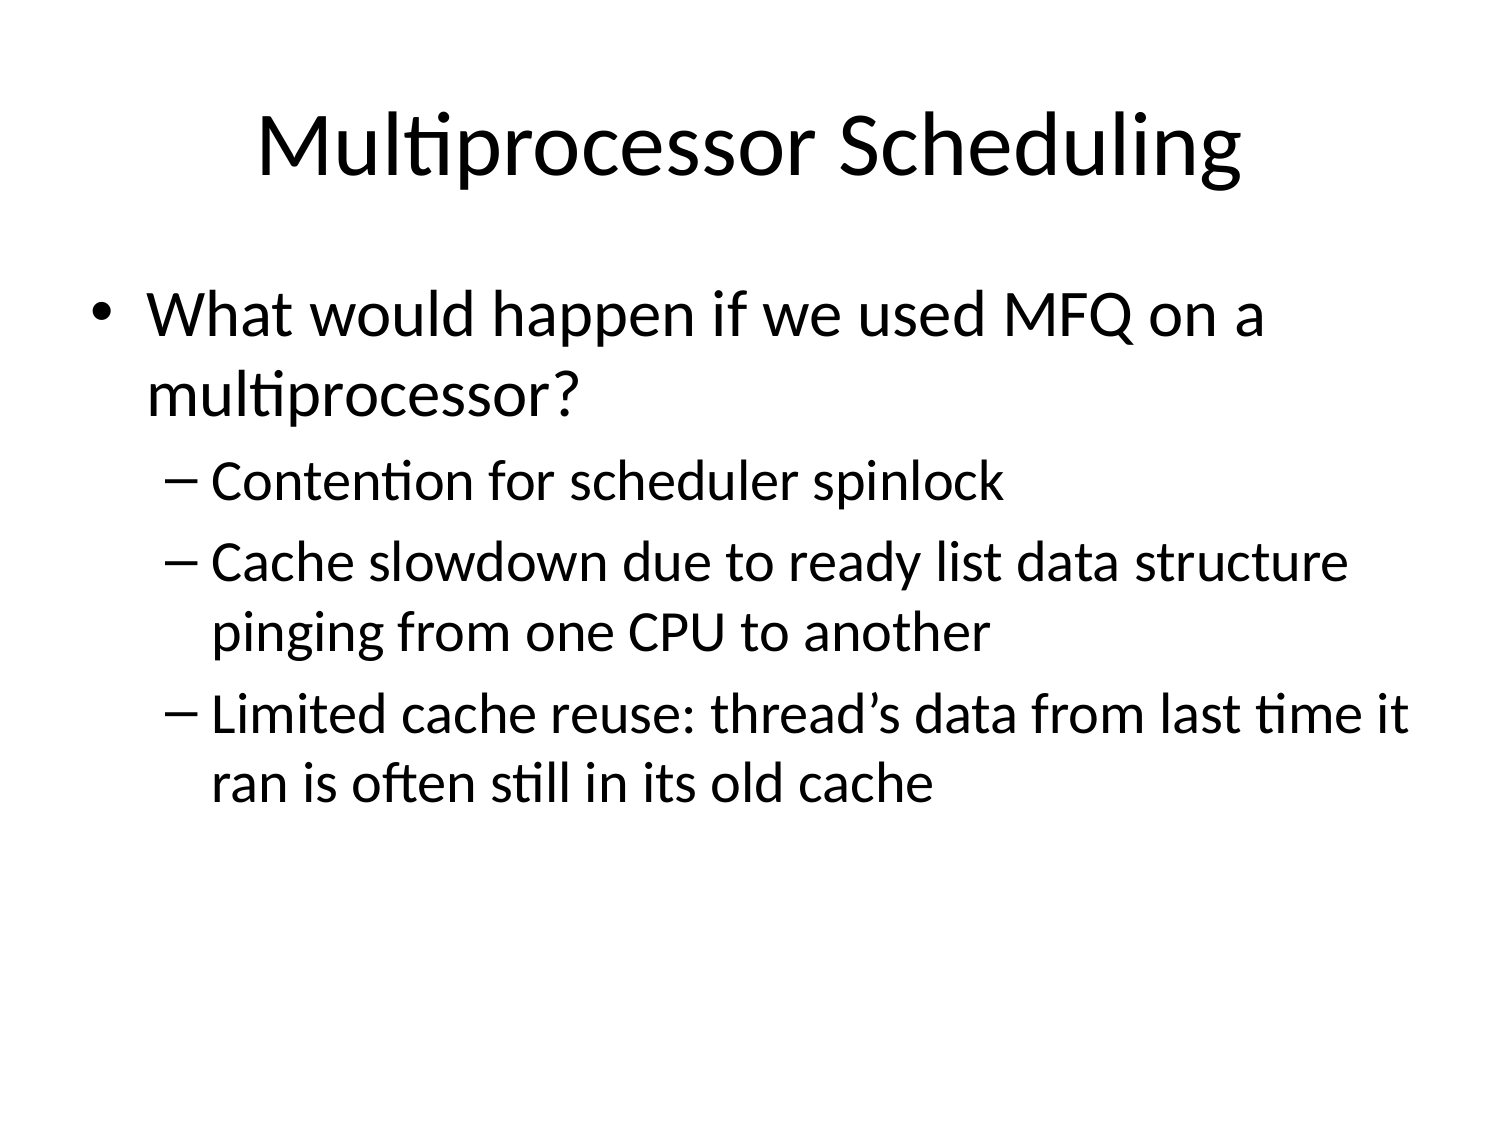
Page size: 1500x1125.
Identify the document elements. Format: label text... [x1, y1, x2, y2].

list What would happen if we used MFQ on a multiprocessor? Contention for scheduler spinlock Cache slowdown due to ready list data structure pinging from one CPU to another Limited cache reuse: thread’s data from last time it ran is often still in its old cache [75, 262, 1425, 1005]
title Multiprocessor Scheduling [75, 45, 1425, 233]
